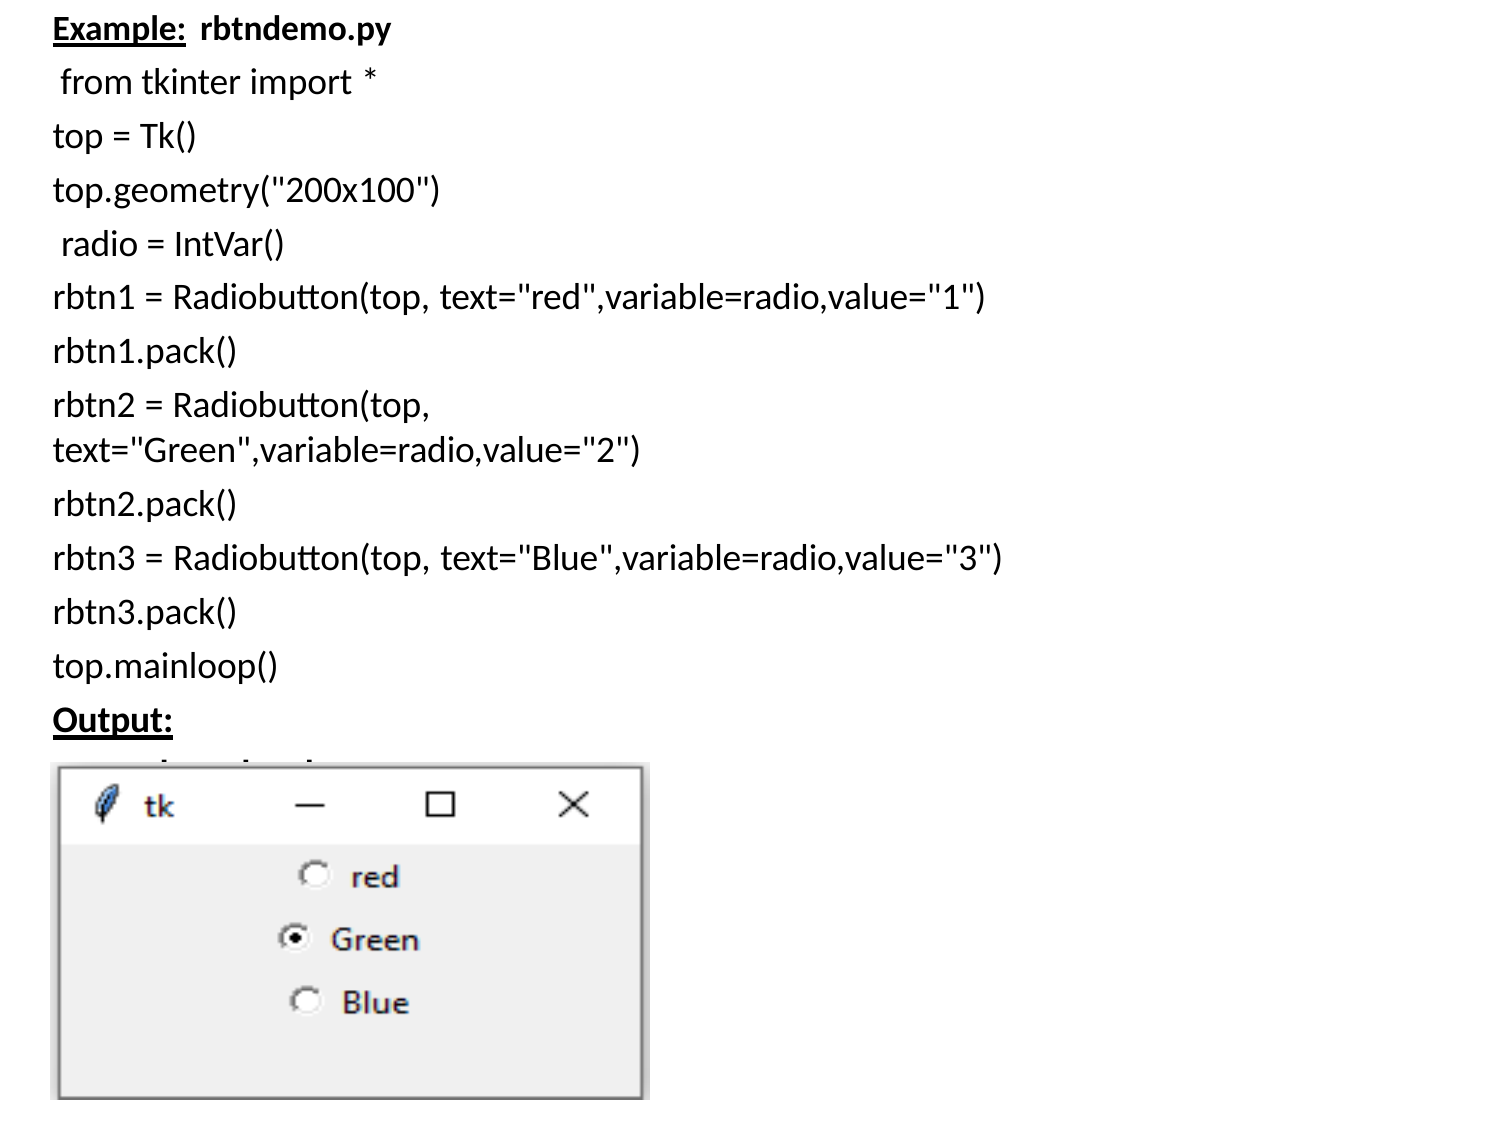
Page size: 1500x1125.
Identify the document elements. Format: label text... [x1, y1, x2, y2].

title Example: rbtndemo.py from tkinter import * top = Tk() top.geometry("200x100") radio = IntVar() [50, 0, 447, 261]
picture [49, 762, 651, 1101]
text_box rbtn1 = Radiobutton(top, text="red",variable=radio,value="1") rbtn1.pack() rbtn2 = Radiobutton(top, text="Green",variable=radio,value="2") rbtn2.pack() rbtn3 = Radiobutton(top, text="Blue",variable=radio,value="3") rbtn3.pack() top.mainloop() Output: >>>python rbtndemo.py [50, 261, 1044, 795]
